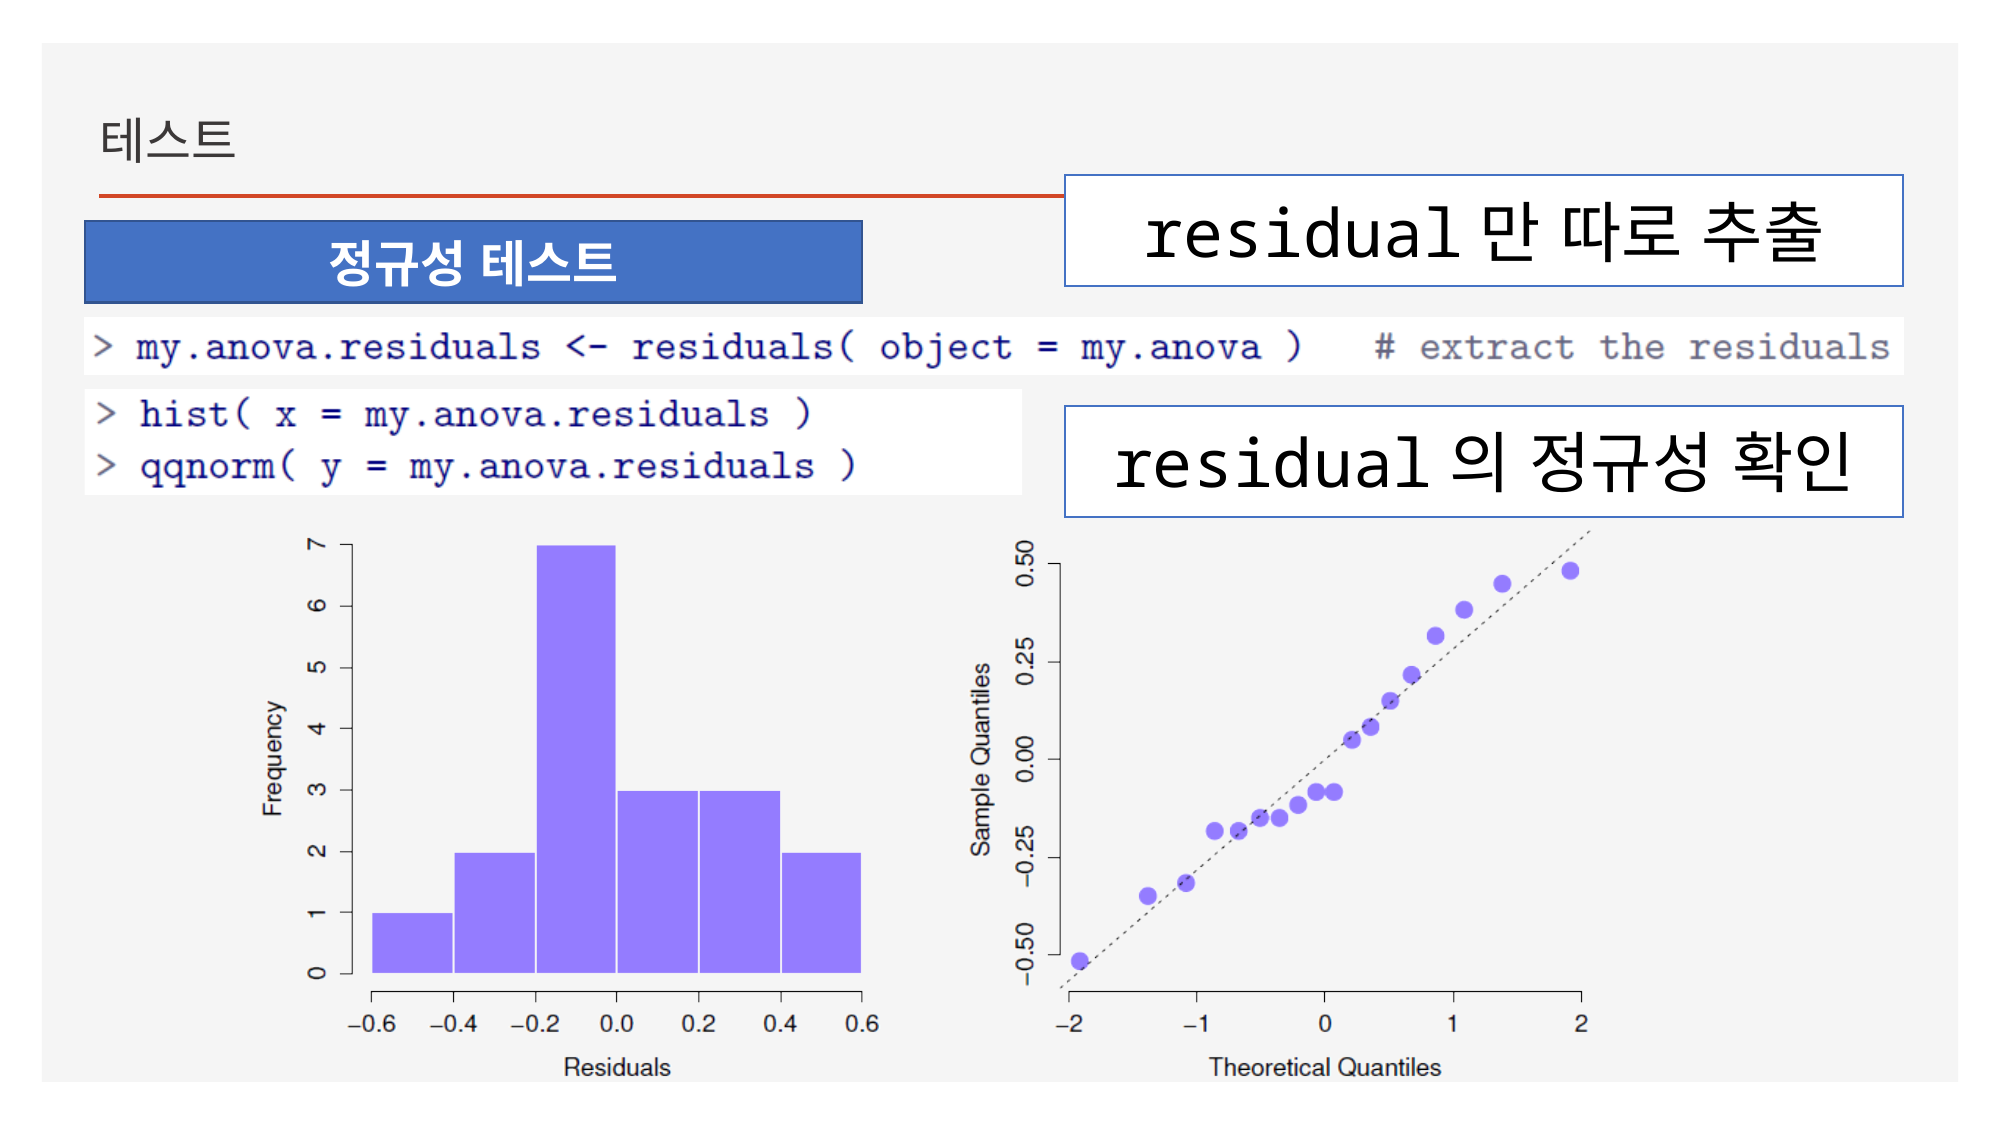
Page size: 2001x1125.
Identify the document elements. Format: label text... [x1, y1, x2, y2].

text_box residual만 따로 추출 [1064, 174, 1904, 287]
picture [84, 317, 1904, 375]
list 테스트 [84, 72, 1425, 178]
picture [84, 389, 1023, 495]
picture [221, 513, 1631, 1094]
text_box residual의 정규성 확인 [1064, 405, 1904, 518]
text_box 정규성 테스트 [84, 220, 863, 304]
